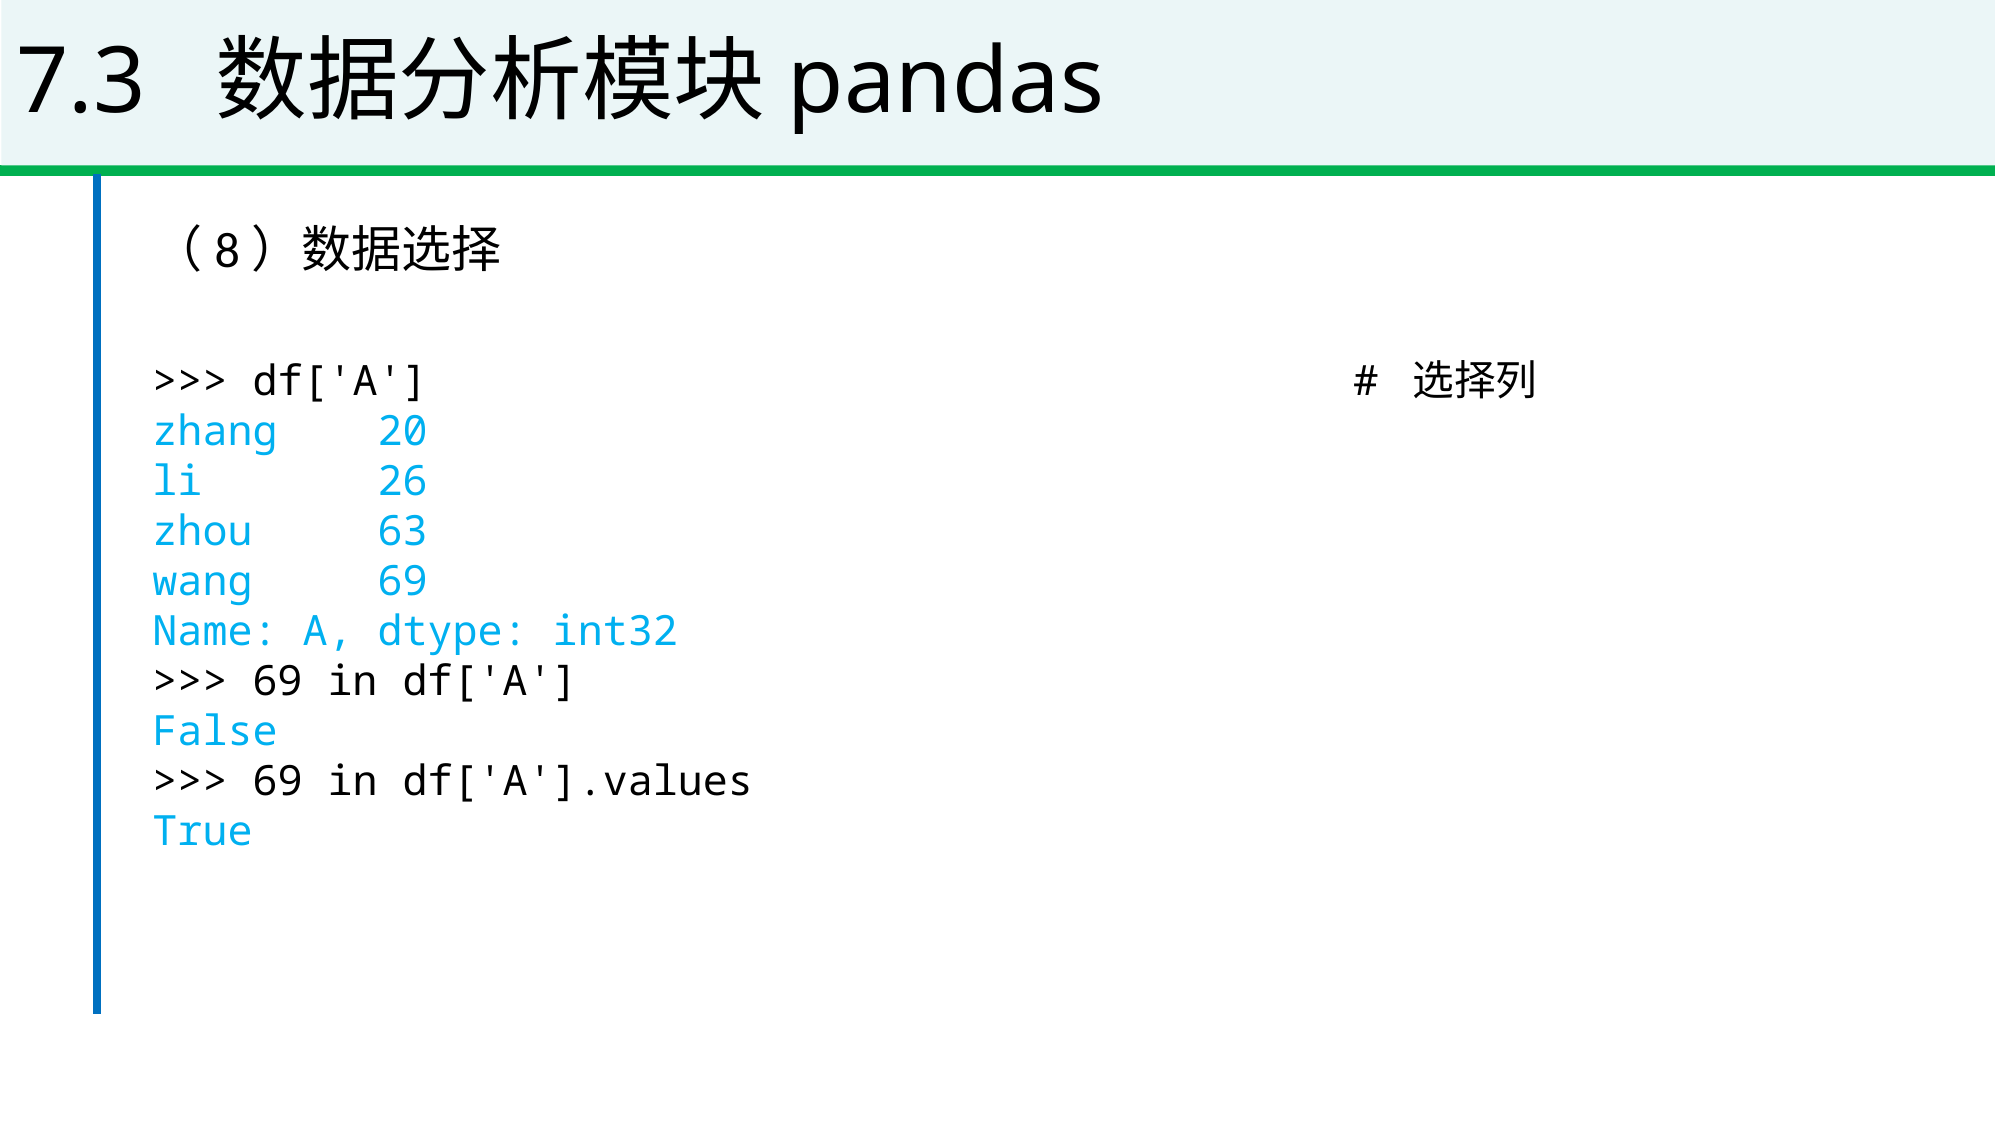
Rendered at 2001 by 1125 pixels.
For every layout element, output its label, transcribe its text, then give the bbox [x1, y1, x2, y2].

title 7.3 数据分析模块pandas [1, 0, 1995, 166]
list （8）数据选择 >>> df['A'] # 选择列 zhang 20 li 26 zhou 63 wang 69 Name: A, dtype: int32 >>> 69 in df['A'] False >>> 69 in df['A'].values True [137, 216, 1863, 1022]
